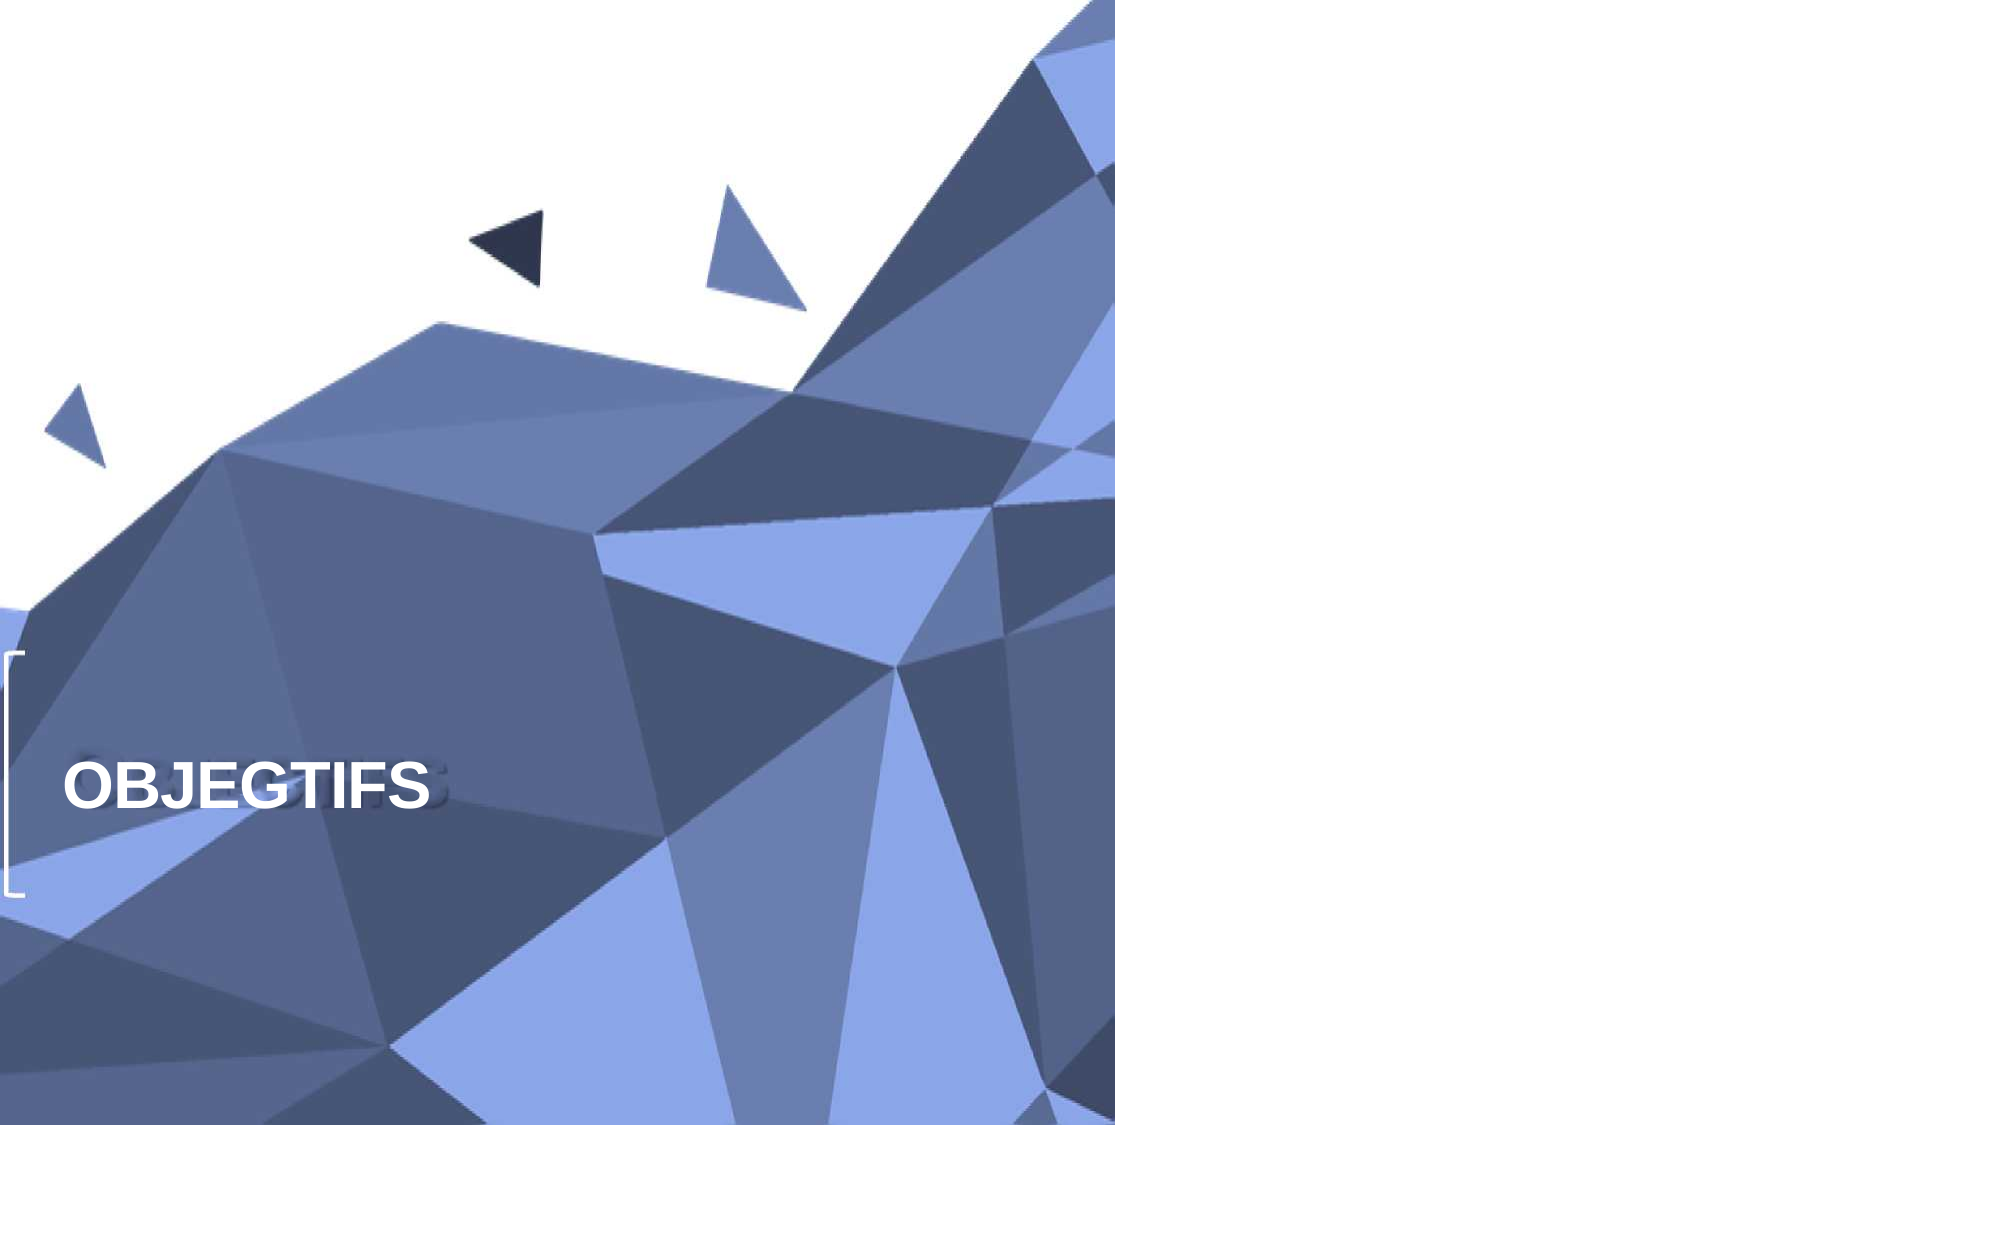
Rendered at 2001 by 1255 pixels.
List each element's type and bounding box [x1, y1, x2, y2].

picture [0, 0, 1116, 1126]
